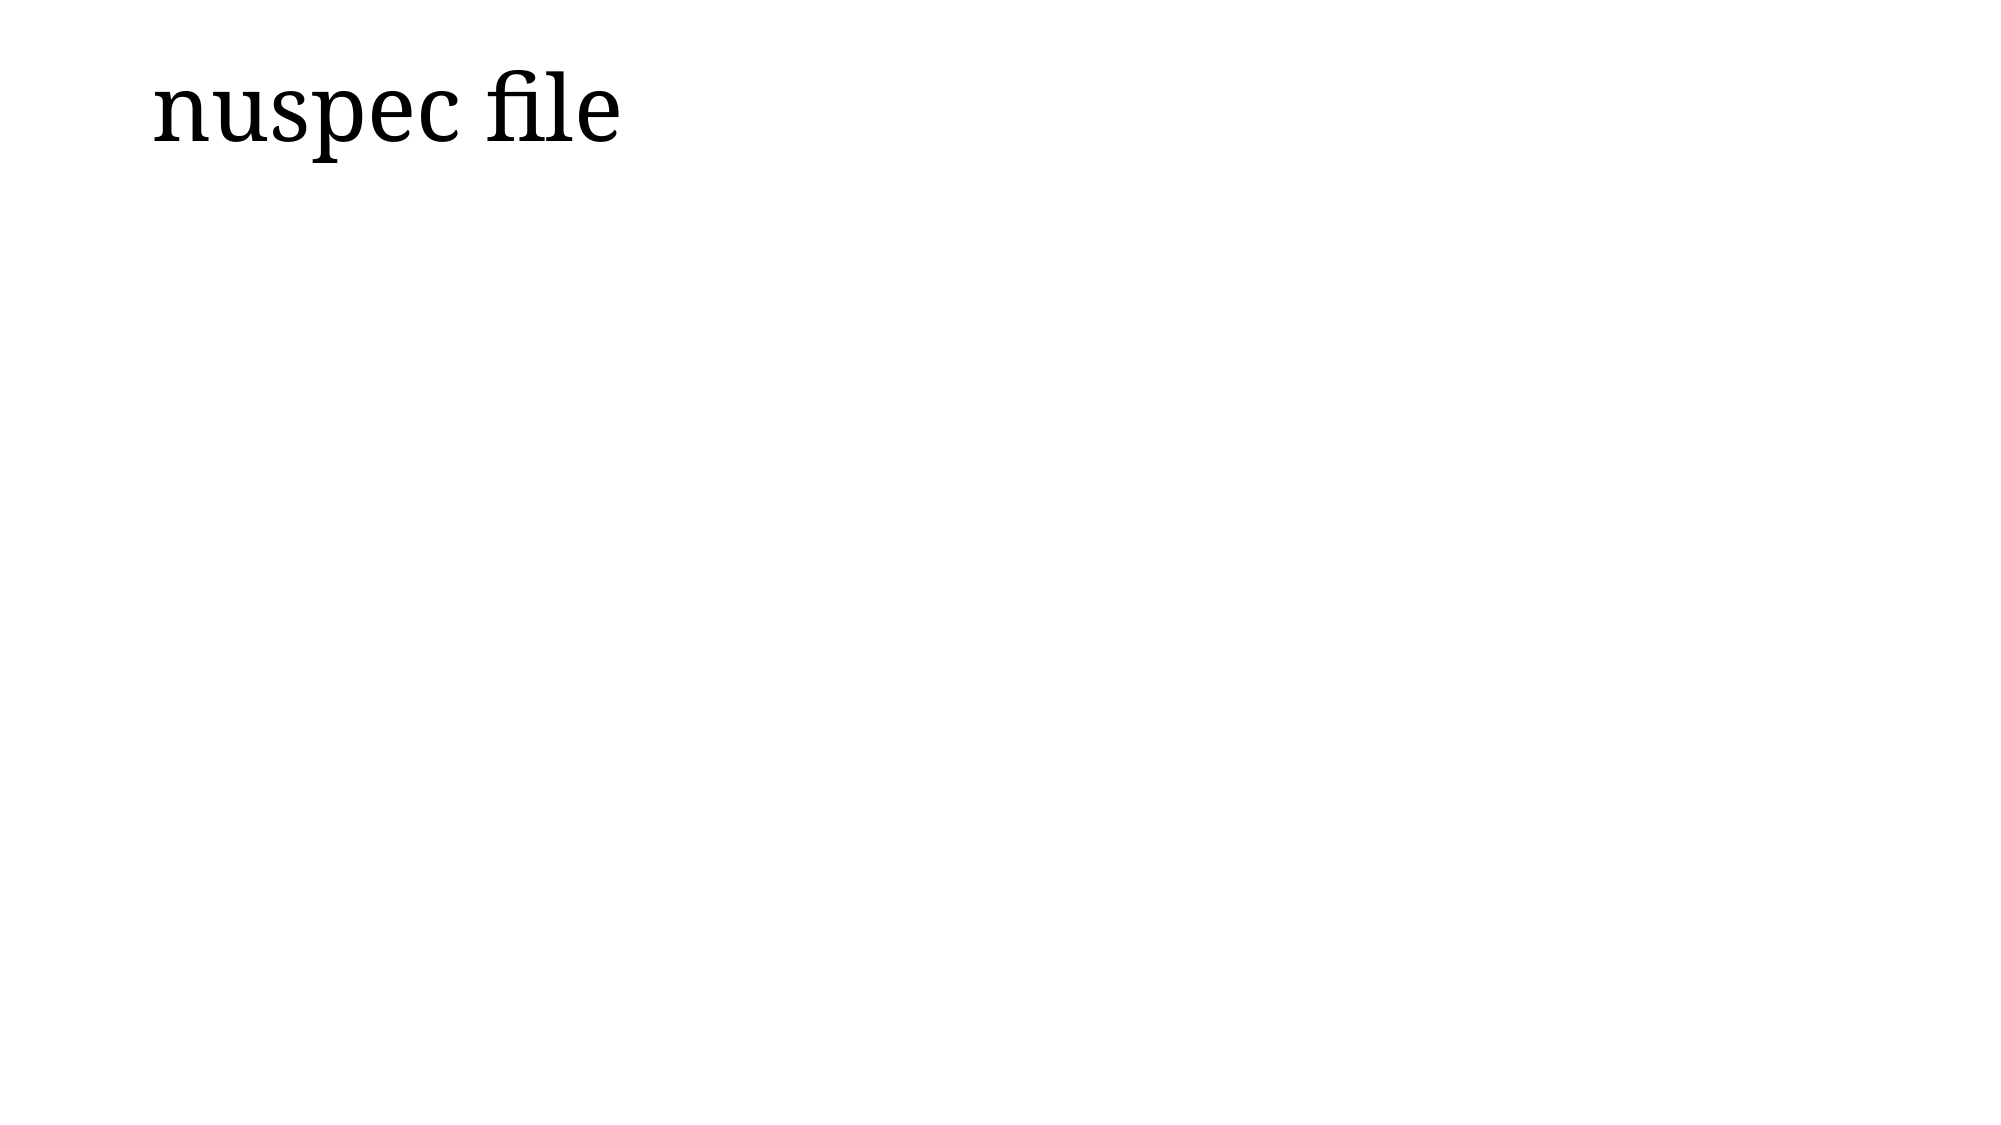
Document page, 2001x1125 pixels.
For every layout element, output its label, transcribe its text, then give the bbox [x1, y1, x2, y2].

title nuspec file [137, 3, 1863, 221]
